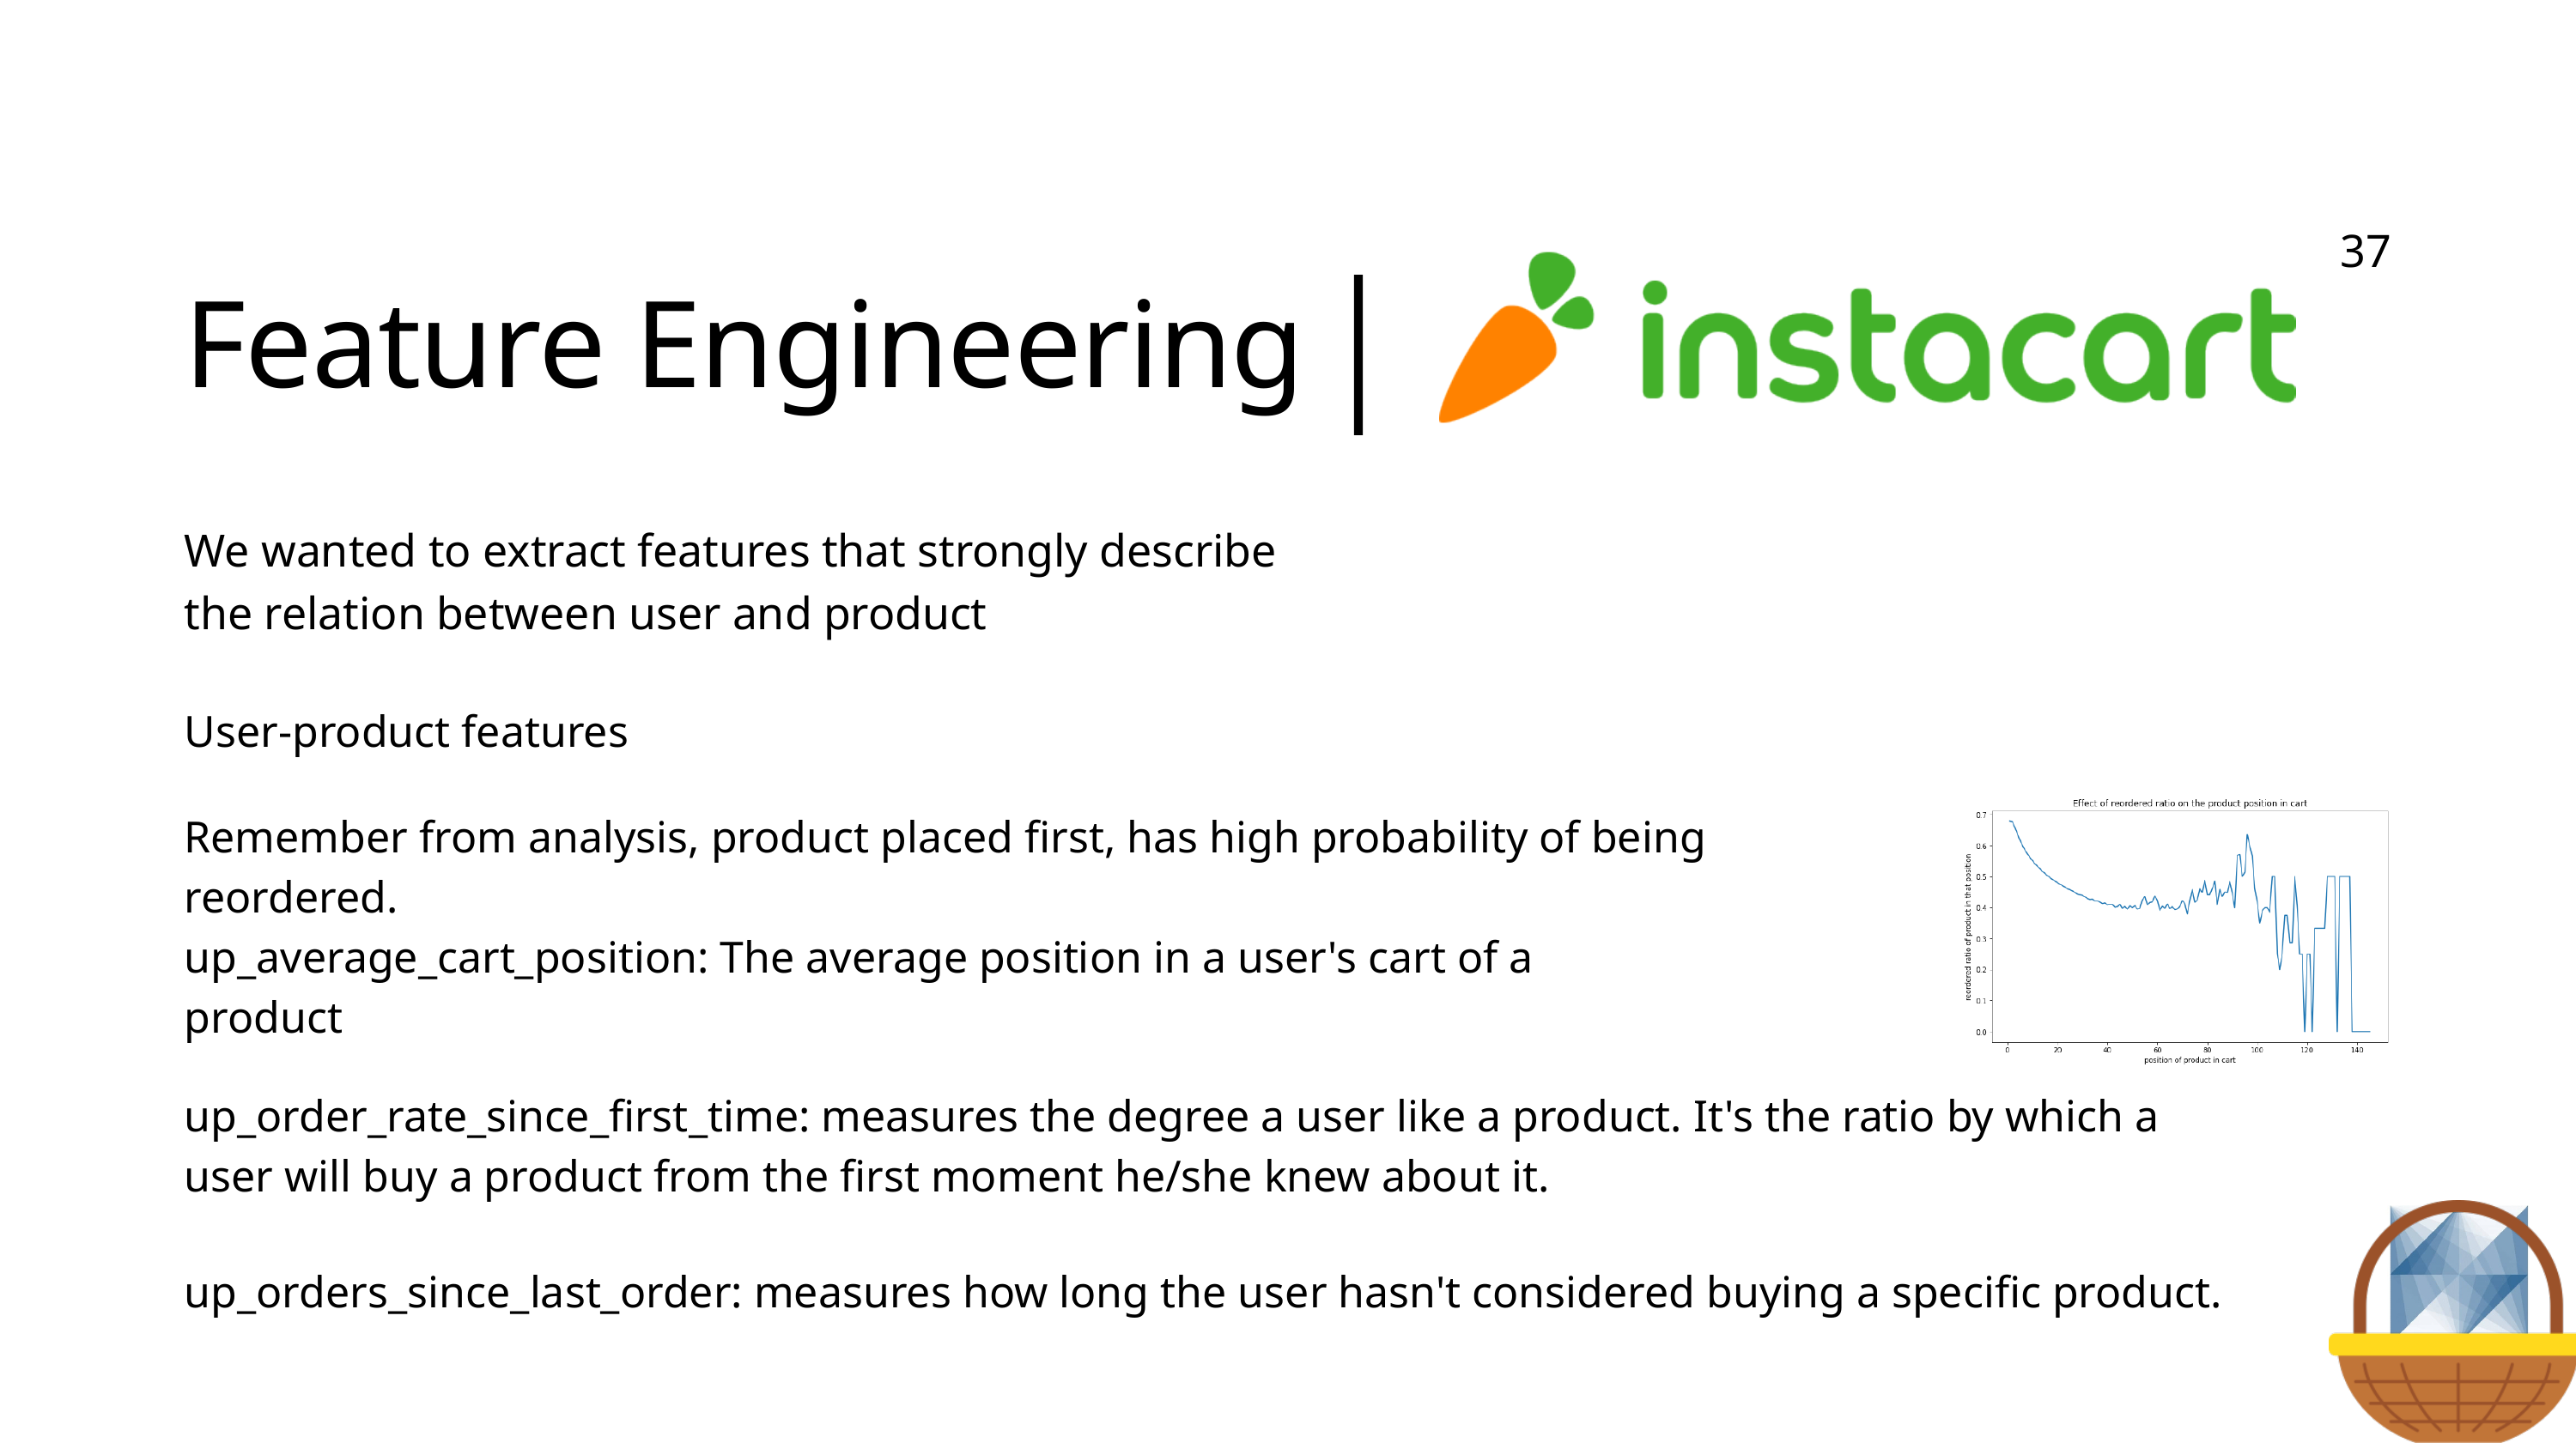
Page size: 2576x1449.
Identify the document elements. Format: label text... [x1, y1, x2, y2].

text_box User-product features [184, 695, 656, 756]
text_box up_orders_since_last_order: measures how long the user hasn't considered buying a specific product. [184, 1256, 2229, 1317]
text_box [184, 69, 2392, 648]
picture [1960, 794, 2392, 1069]
text_box up_order_rate_since_first_time: measures the degree a user like a product. It's the ratio by which a user will buy a product from the first moment he/she knew about it. [184, 1080, 2229, 1201]
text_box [2319, 1160, 2576, 1444]
text_box Remember from analysis, product placed first, has high probability of being reordered. up_average_cart_position: The average position in a user's cart of a product [184, 801, 1894, 1041]
